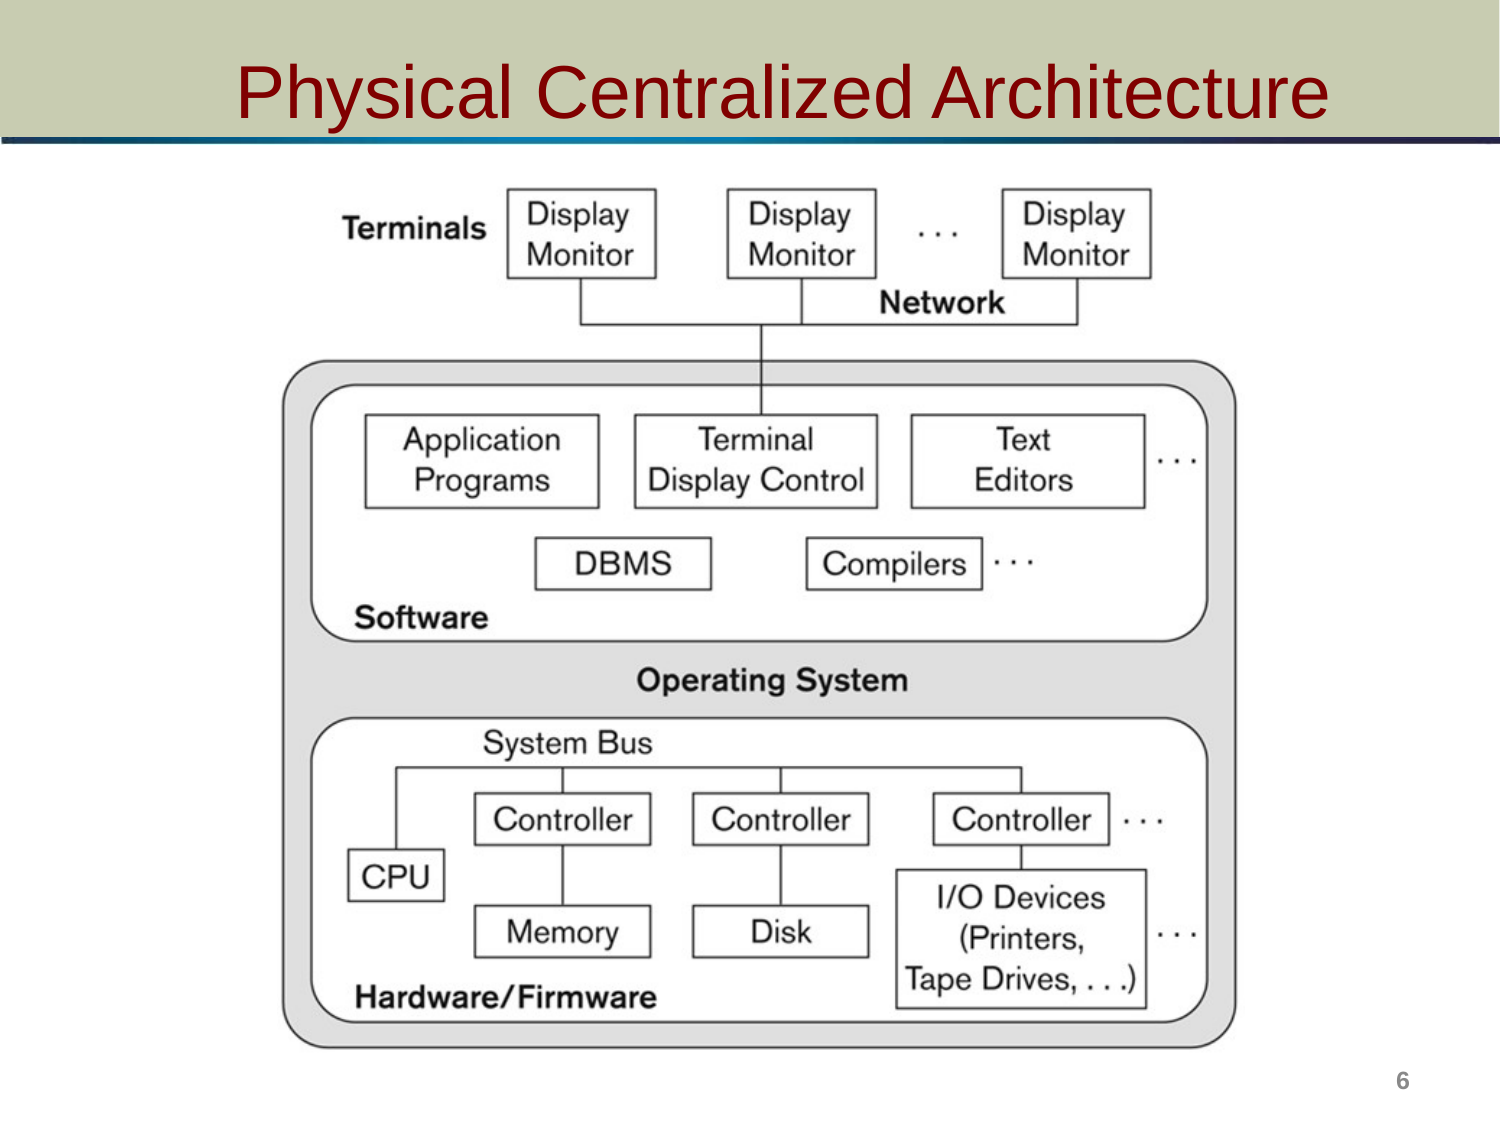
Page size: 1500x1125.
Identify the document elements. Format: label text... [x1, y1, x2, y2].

picture [0, 137, 144, 145]
title Physical Centralized Architecture [144, 7, 1424, 170]
picture [1424, 137, 1500, 145]
picture [277, 162, 1245, 1057]
slide_number 6 [1212, 1042, 1426, 1103]
